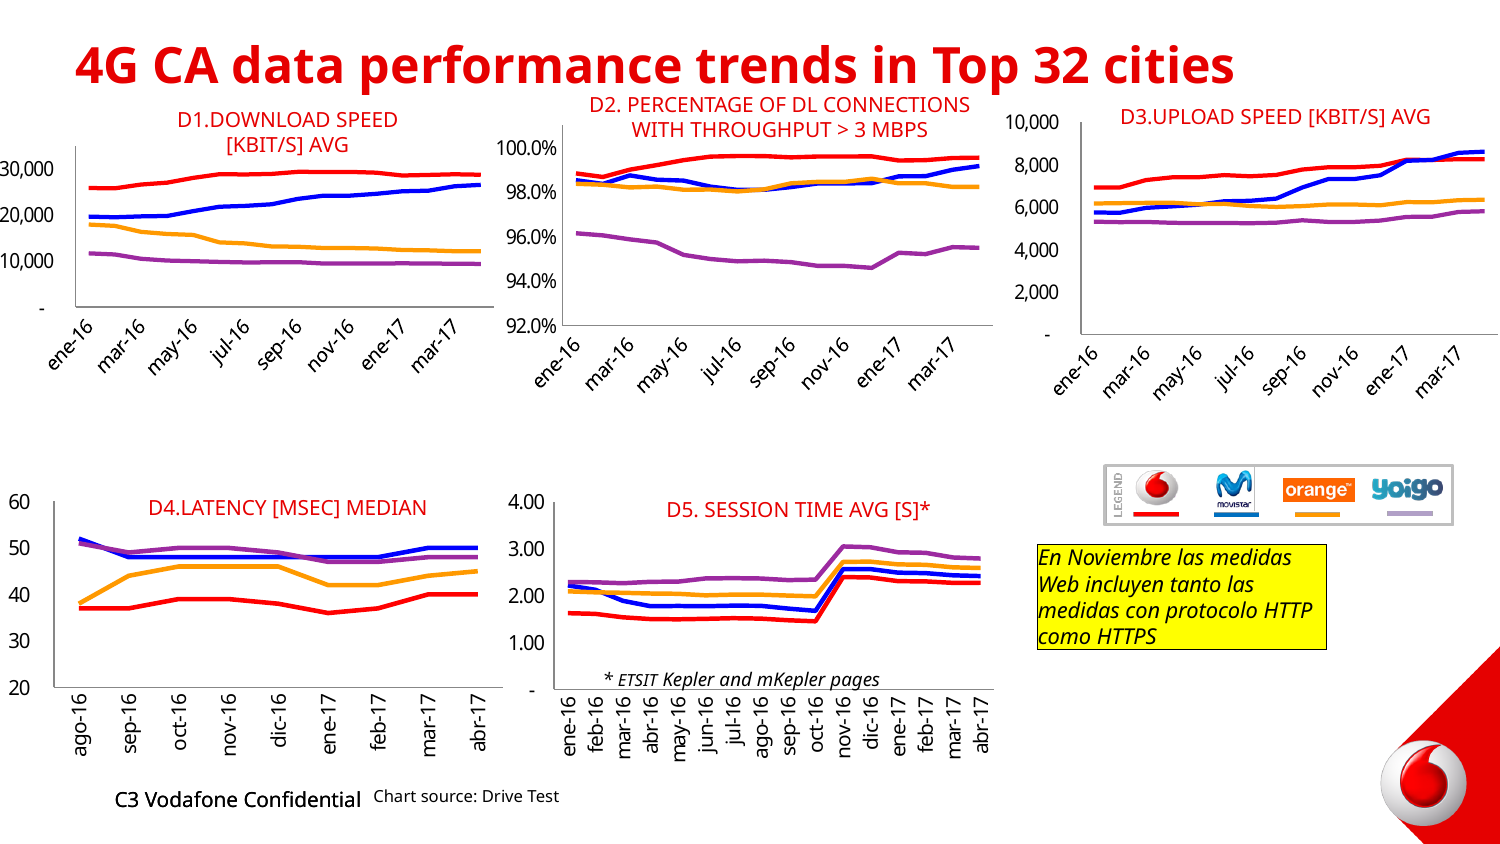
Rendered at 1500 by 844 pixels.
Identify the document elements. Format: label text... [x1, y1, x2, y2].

chart [999, 77, 1500, 407]
chart [0, 80, 996, 400]
picture [1103, 456, 1454, 533]
title 4G CA data performance trends in Top 32 cities [75, 33, 1430, 88]
text_box En Noviembre las medidas Web incluyen tanto las medidas con protocolo HTTP como HTTPS [1037, 544, 1327, 650]
chart [3, 467, 1004, 778]
text_box Chart source: Drive Test [373, 779, 573, 806]
picture [1379, 644, 1500, 844]
